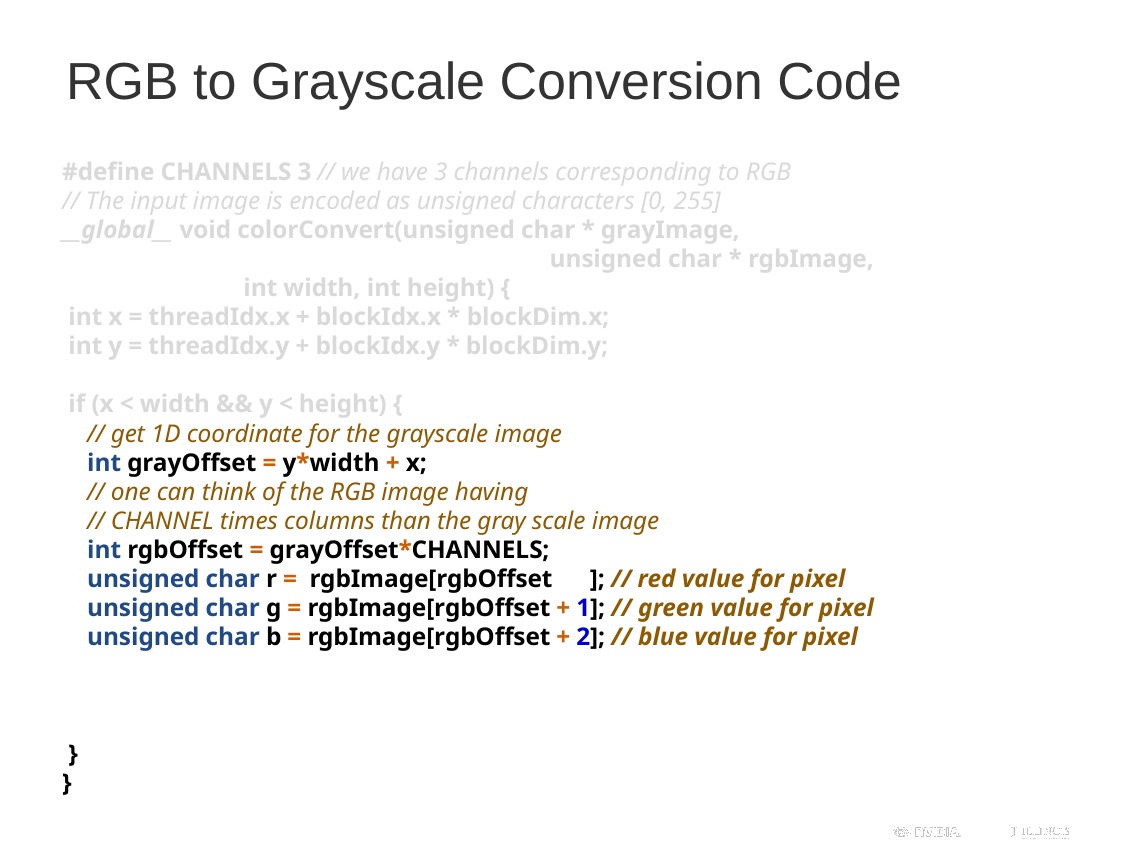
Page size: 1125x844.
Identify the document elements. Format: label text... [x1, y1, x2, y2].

picture [893, 825, 961, 838]
picture [1008, 824, 1020, 839]
picture [1022, 827, 1069, 839]
text_box #define CHANNELS 3 // we have 3 channels corresponding to RGB // The input image is encoded as unsigned characters [0, 255] __global__ void colorConvert(unsigned char * grayImage, unsigned char * rgbImage, int width, int height) { int x = threadIdx.x + blockIdx.x * blockDim.x; int y = threadIdx.y + blockIdx.y * blockDim.y; if (x < width && y < height) { // get 1D coordinate for the grayscale image int grayOffset = y*width + x; // one can think of the RGB image having // CHANNEL times columns than the gray scale image int rgbOffset = grayOffset*CHANNELS; unsigned char r = rgbImage[rgbOffset ]; // red value for pixel unsigned char g = rgbImage[rgbOffset + 1]; // green value for pixel unsigned char b = rgbImage[rgbOffset + 2]; // blue value for pixel // perform the rescaling and store it // We multiply by floating point constants grayImage[grayOffset] = 0.21f*r + 0.71f*g + 0.07f*b; } } [47, 148, 889, 804]
title RGB to Grayscale Conversion Code [50, 47, 1075, 120]
